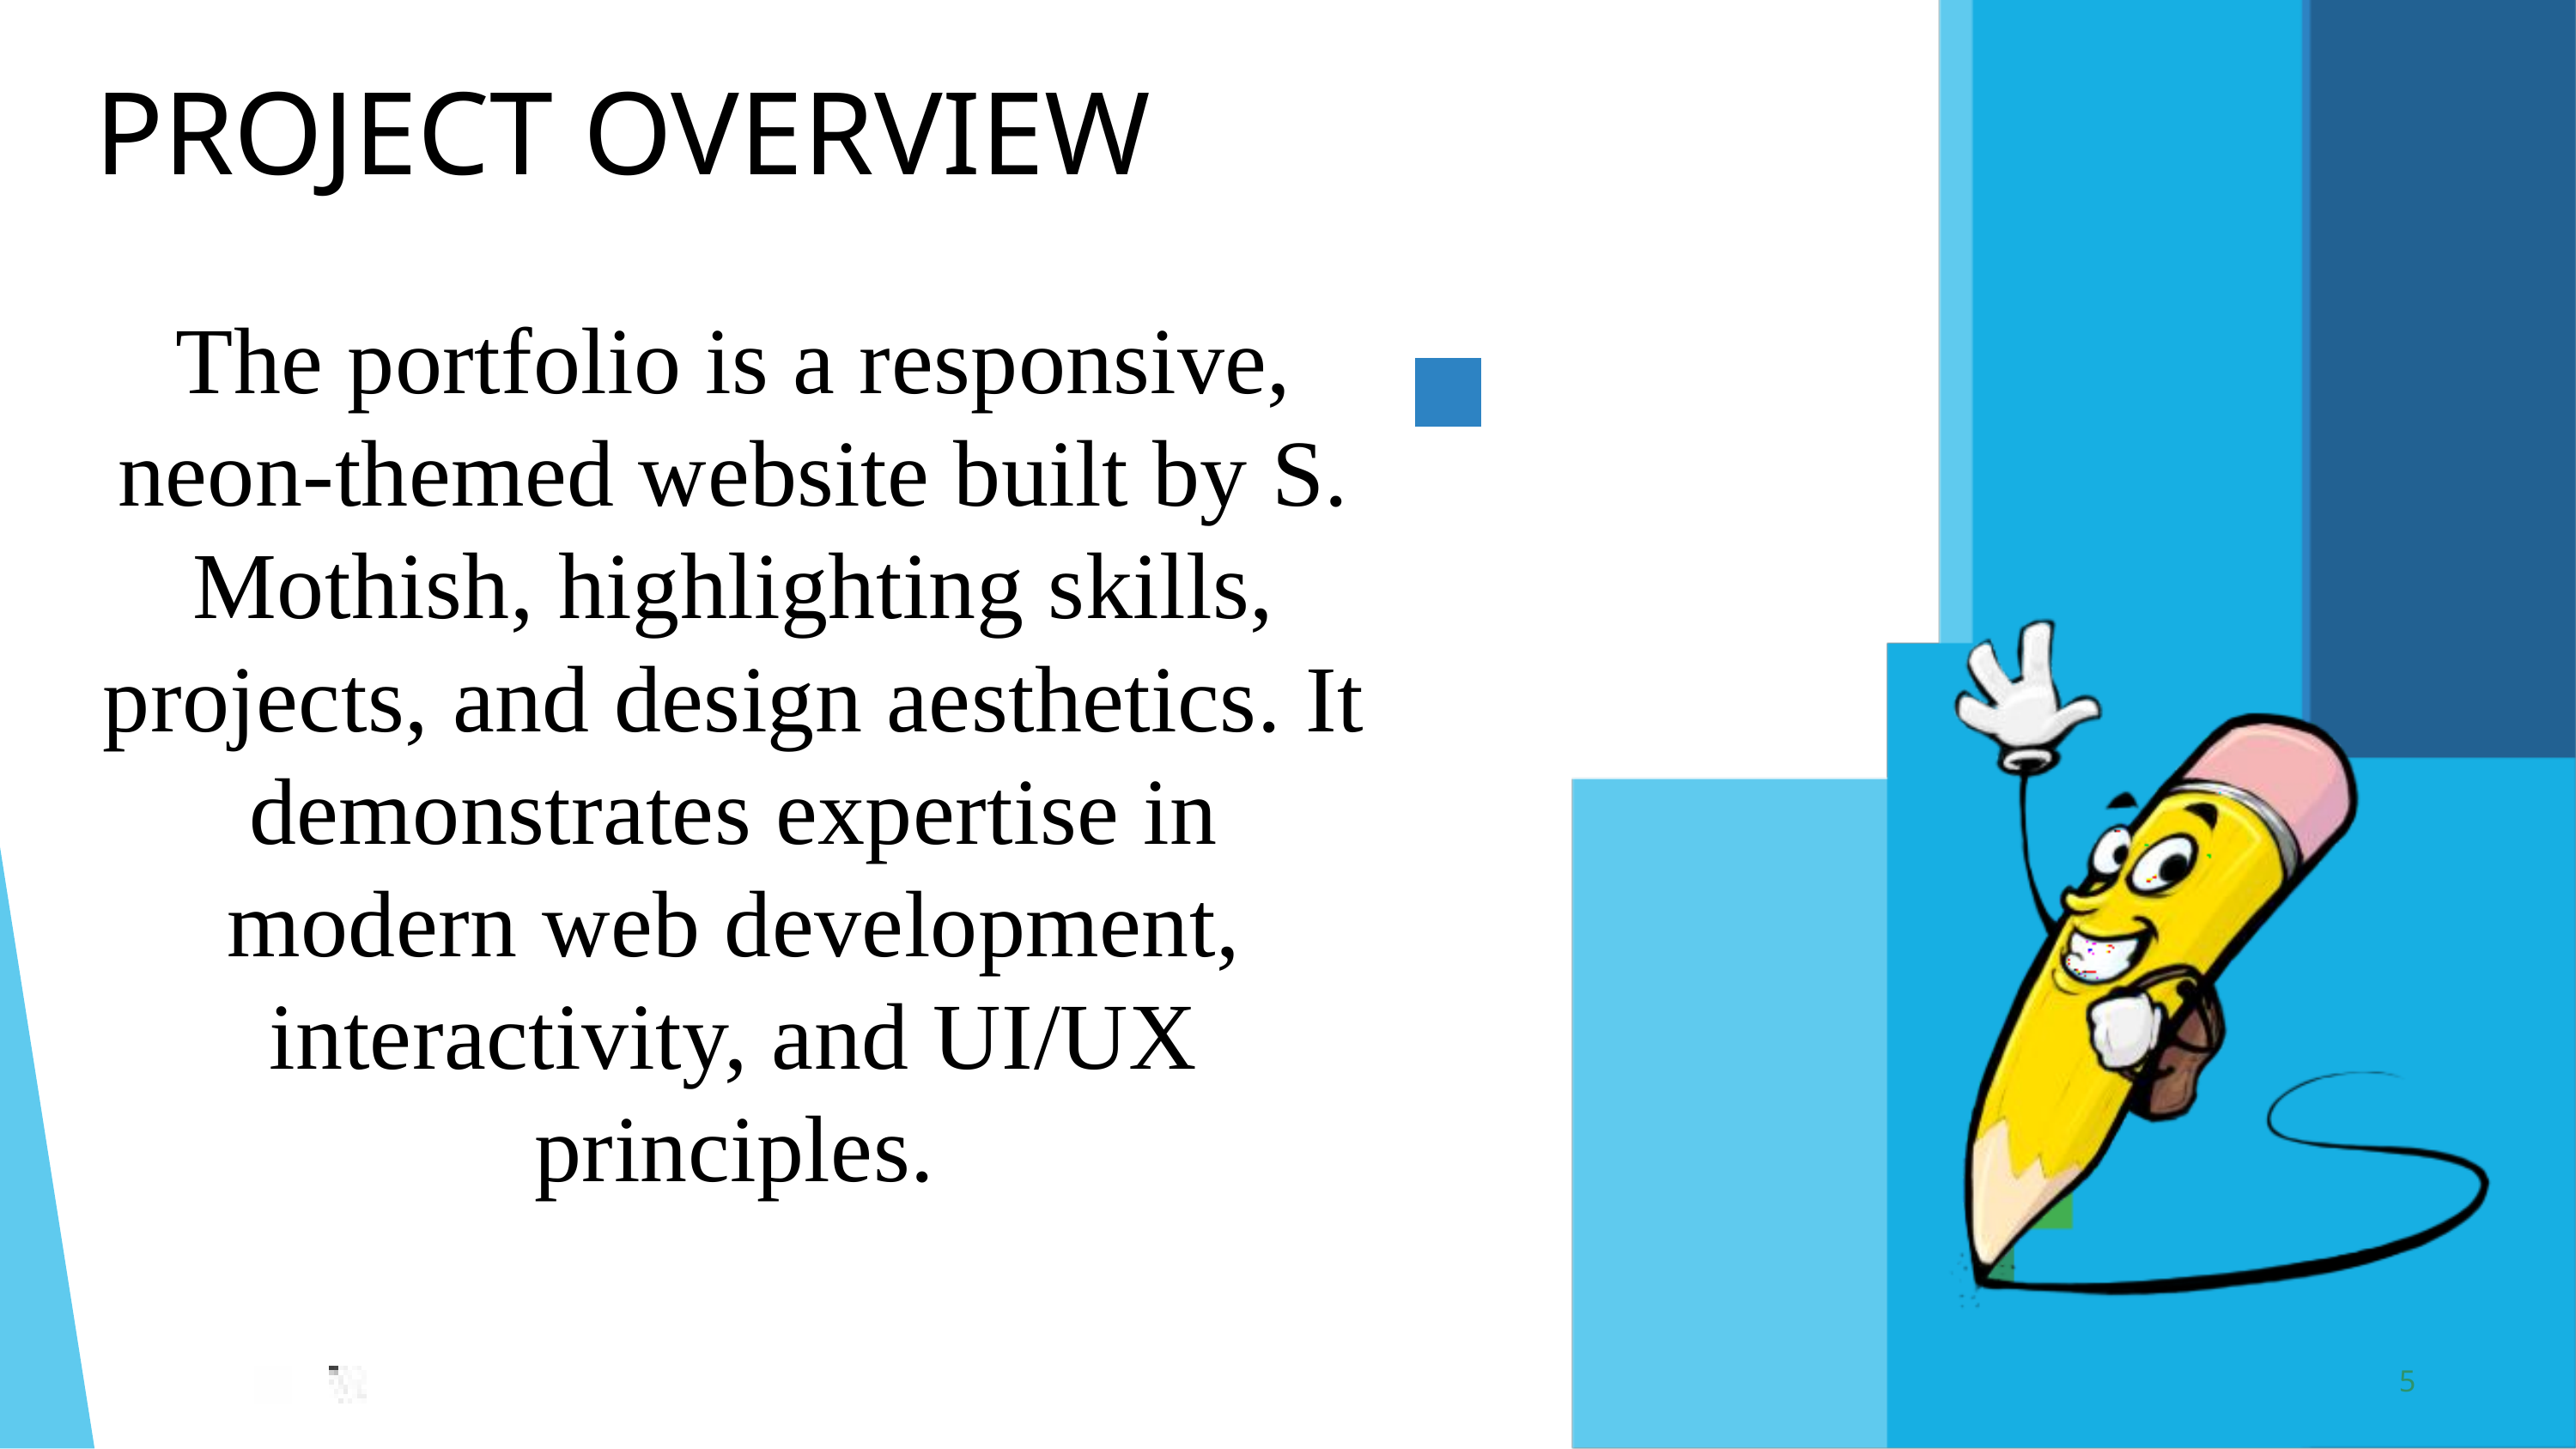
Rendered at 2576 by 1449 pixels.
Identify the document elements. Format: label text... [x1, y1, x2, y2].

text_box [0, 846, 95, 1449]
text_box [143, 1366, 596, 1409]
text_box [1564, 0, 2576, 1449]
text_box PROJECT OVERVIEW [94, 37, 1427, 197]
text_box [1829, 559, 2576, 1365]
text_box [1414, 357, 1482, 427]
text_box The portfolio is a responsive, neon-themed website built by S. Mothish, highlighting skills, projects, and design aesthetics. It demonstrates expertise in modern web development, interactivity, and UI/UX principles. [100, 300, 1370, 1201]
text_box 5 [2398, 1373, 2415, 1397]
